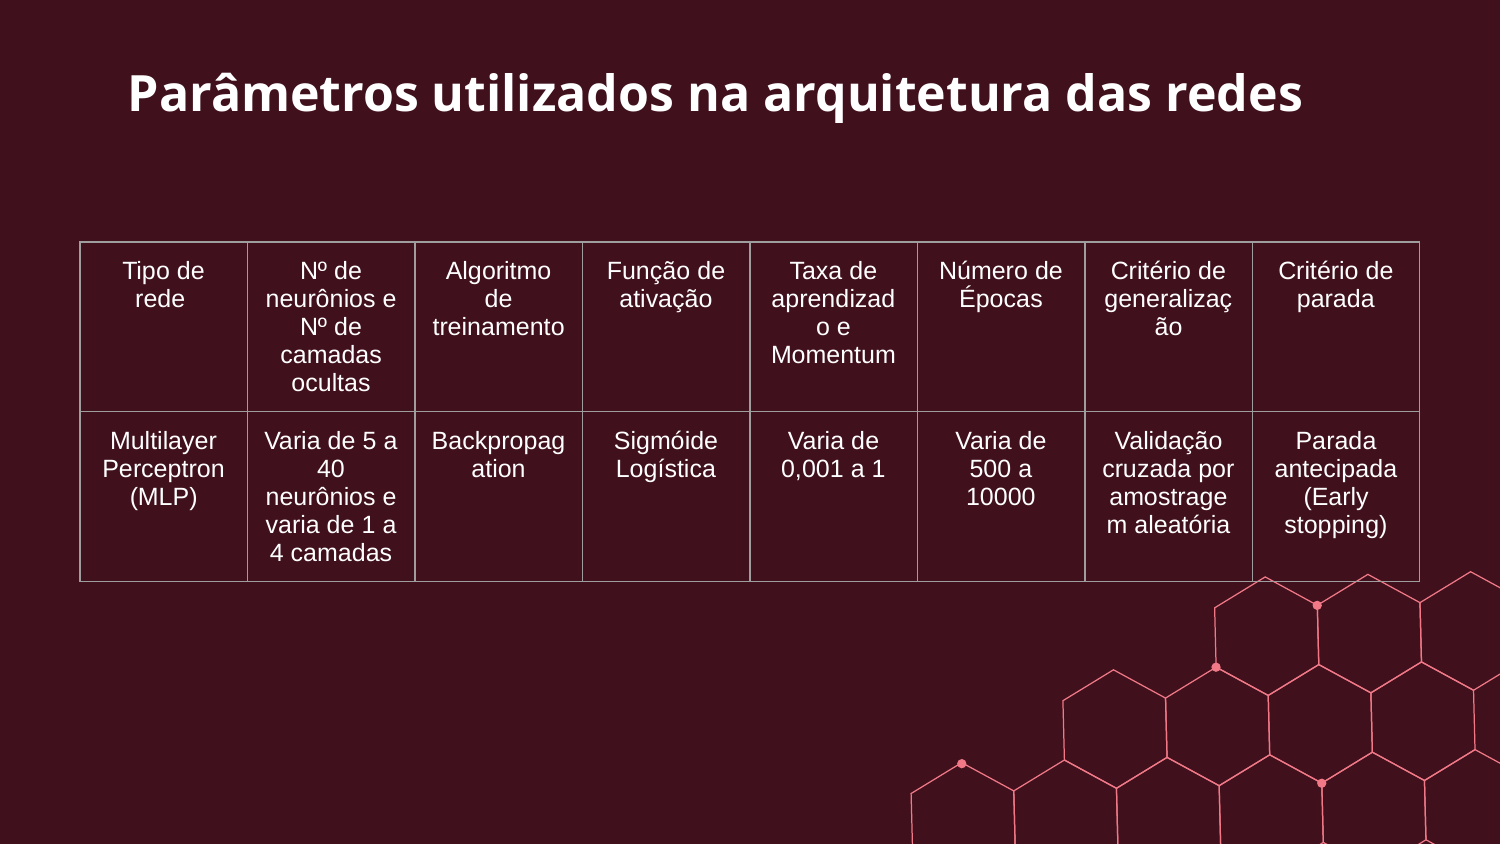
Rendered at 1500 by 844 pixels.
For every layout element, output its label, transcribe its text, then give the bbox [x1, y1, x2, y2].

table_cell Multilayer Perceptron (MLP) [81, 412, 247, 581]
table_cell Backpropagation [416, 412, 582, 581]
table_cell Varia de 500 a 10000 [918, 412, 1084, 581]
table_cell Sigmóide Logística [583, 412, 749, 581]
table_header Critério de parada [1253, 243, 1419, 411]
table_header Função de ativação [583, 243, 749, 411]
table_header Taxa de aprendizado e Momentum [751, 243, 917, 411]
subtitle Parâmetros utilizados na arquitetura das redes [112, 46, 1388, 162]
table_cell Varia de 5 a 40 neurônios e varia de 1 a 4 camadas [248, 412, 414, 581]
table_header Nº de neurônios e Nº de camadas ocultas [248, 243, 414, 411]
table_header Tipo de rede [81, 243, 247, 411]
table_cell Varia de 0,001 a 1 [751, 412, 917, 581]
table_cell Validação cruzada por amostragem aleatória [1086, 412, 1252, 581]
table_header Algoritmo de treinamento [416, 243, 582, 411]
table_header Critério de generalização [1086, 243, 1252, 411]
table_cell Parada antecipada (Early stopping) [1253, 412, 1419, 581]
table_header Número de Épocas [918, 243, 1084, 411]
